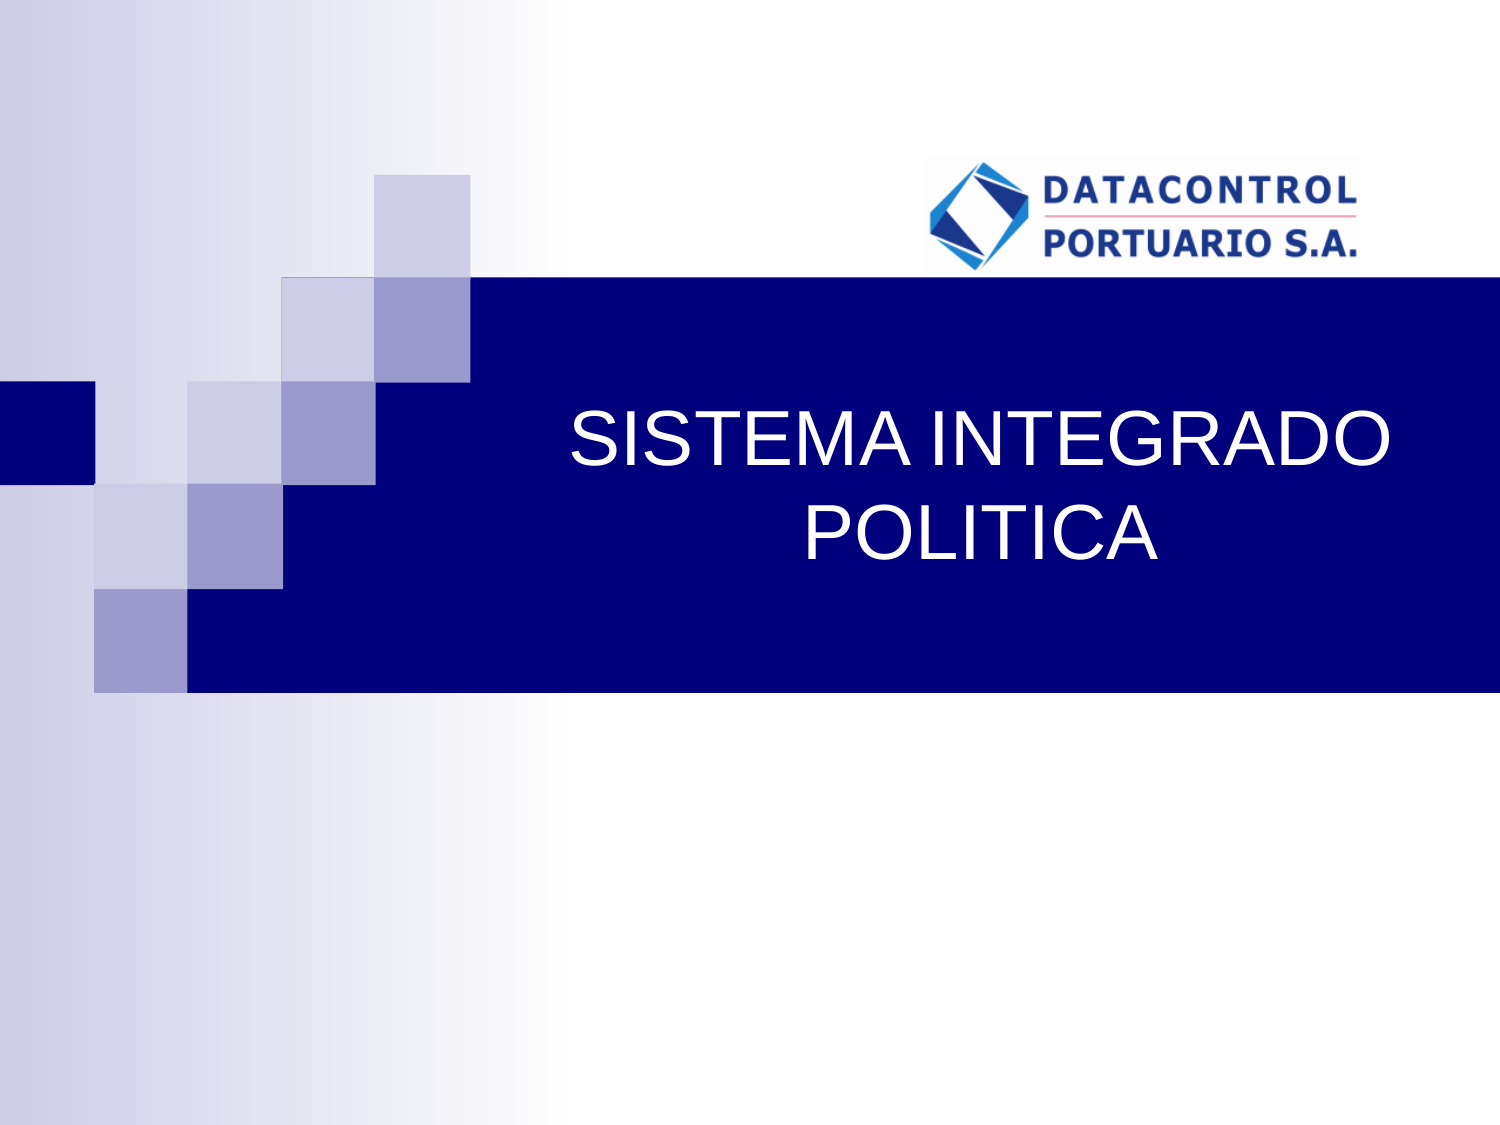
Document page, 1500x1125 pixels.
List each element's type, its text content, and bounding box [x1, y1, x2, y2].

picture [925, 158, 1362, 273]
title SISTEMA INTEGRADO POLITICA [487, 299, 1475, 663]
